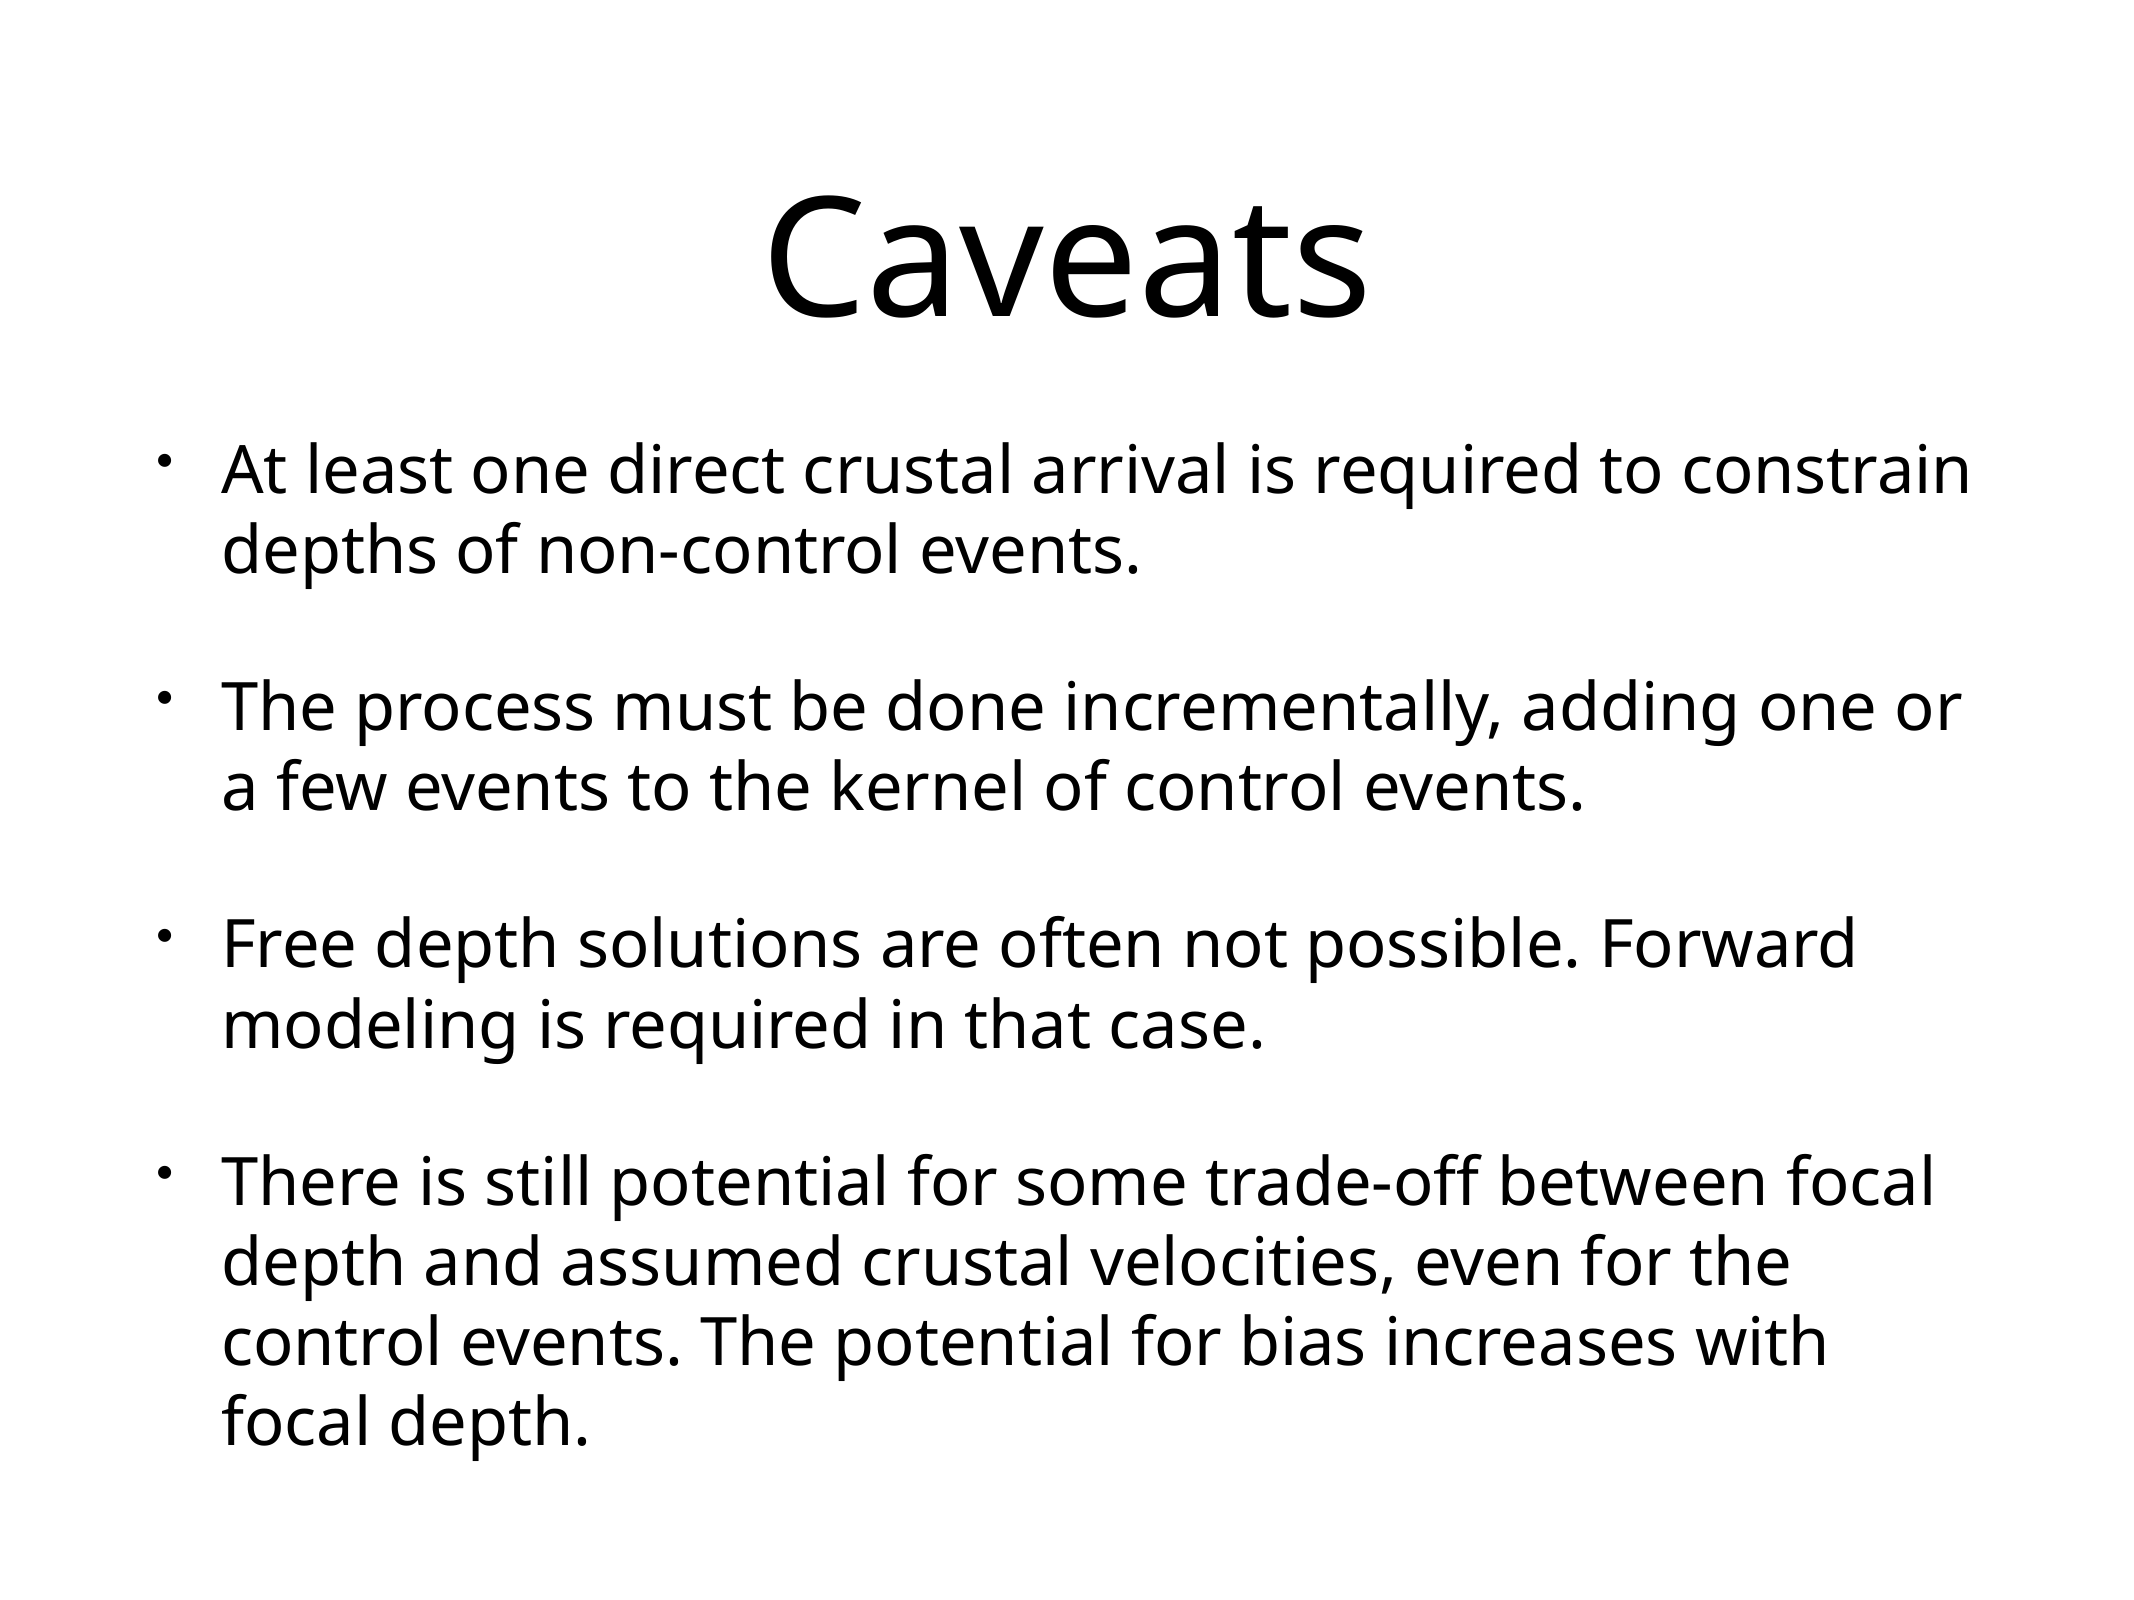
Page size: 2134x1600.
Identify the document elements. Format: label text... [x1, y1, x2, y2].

title Caveats [155, 72, 1978, 426]
list At least one direct crustal arrival is required to constrain depths of non-control events. The process must be done incrementally, adding one or a few events to the kernel of control events. Free depth solutions are often not possible. Forward modeling is required in that case. There is still potential for some trade-off between focal depth and assumed crustal velocities, even for the control events. The potential for bias increases with focal depth. [155, 426, 1978, 1459]
